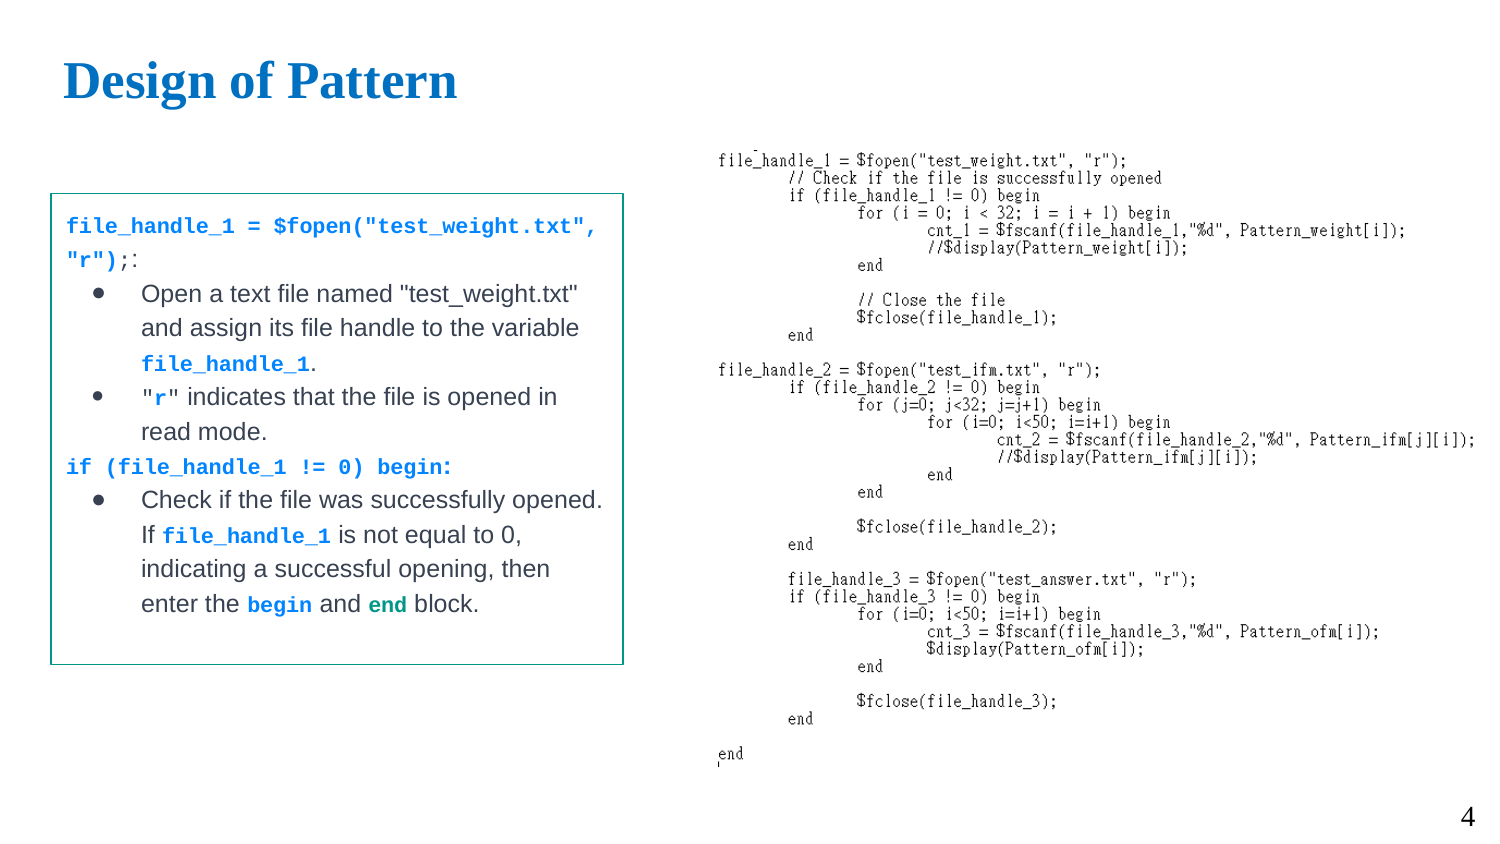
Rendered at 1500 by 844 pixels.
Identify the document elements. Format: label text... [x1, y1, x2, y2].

title Design of Pattern [48, 30, 1446, 125]
picture [717, 149, 1500, 767]
list file_handle_1 = $fopen("test_weight.txt", "r");: Open a text file named "test_weight.txt" and assign its file handle to the variable file_handle_1. "r" indicates that the file is opened in read mode. if (file_handle_1 != 0) begin: Check if the file was successfully opened. If file_handle_1 is not equal to 0, indicating a successful opening, then enter the begin and end block. [51, 193, 624, 665]
text_box 4 [1446, 790, 1491, 841]
